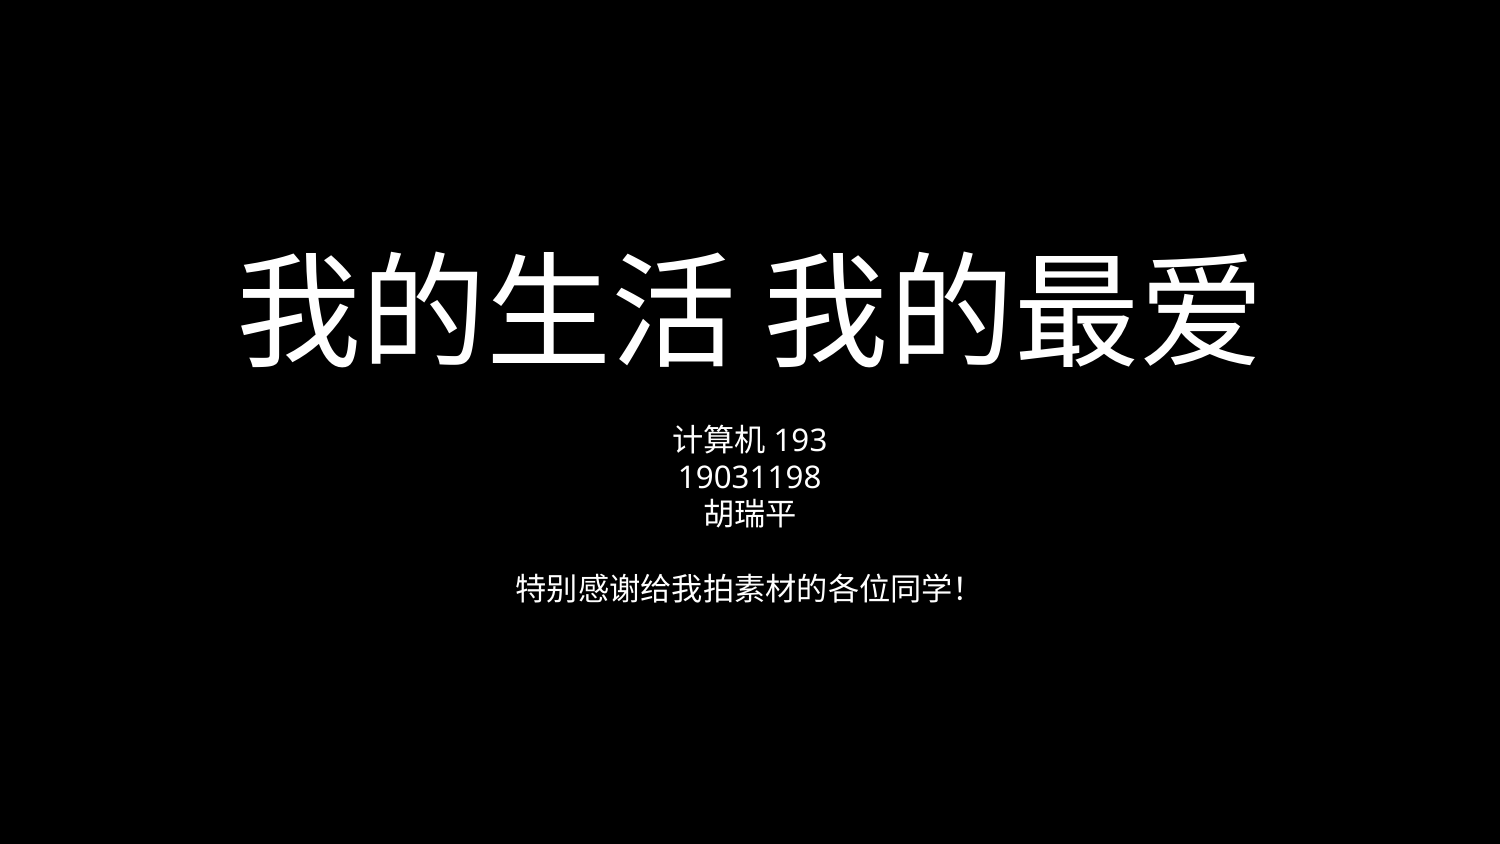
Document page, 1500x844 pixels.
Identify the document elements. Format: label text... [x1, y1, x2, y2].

text_box 我的生活 我的最爱 计算机193 19031198 胡瑞平 特别感谢给我拍素材的各位同学！ [221, 224, 1279, 615]
